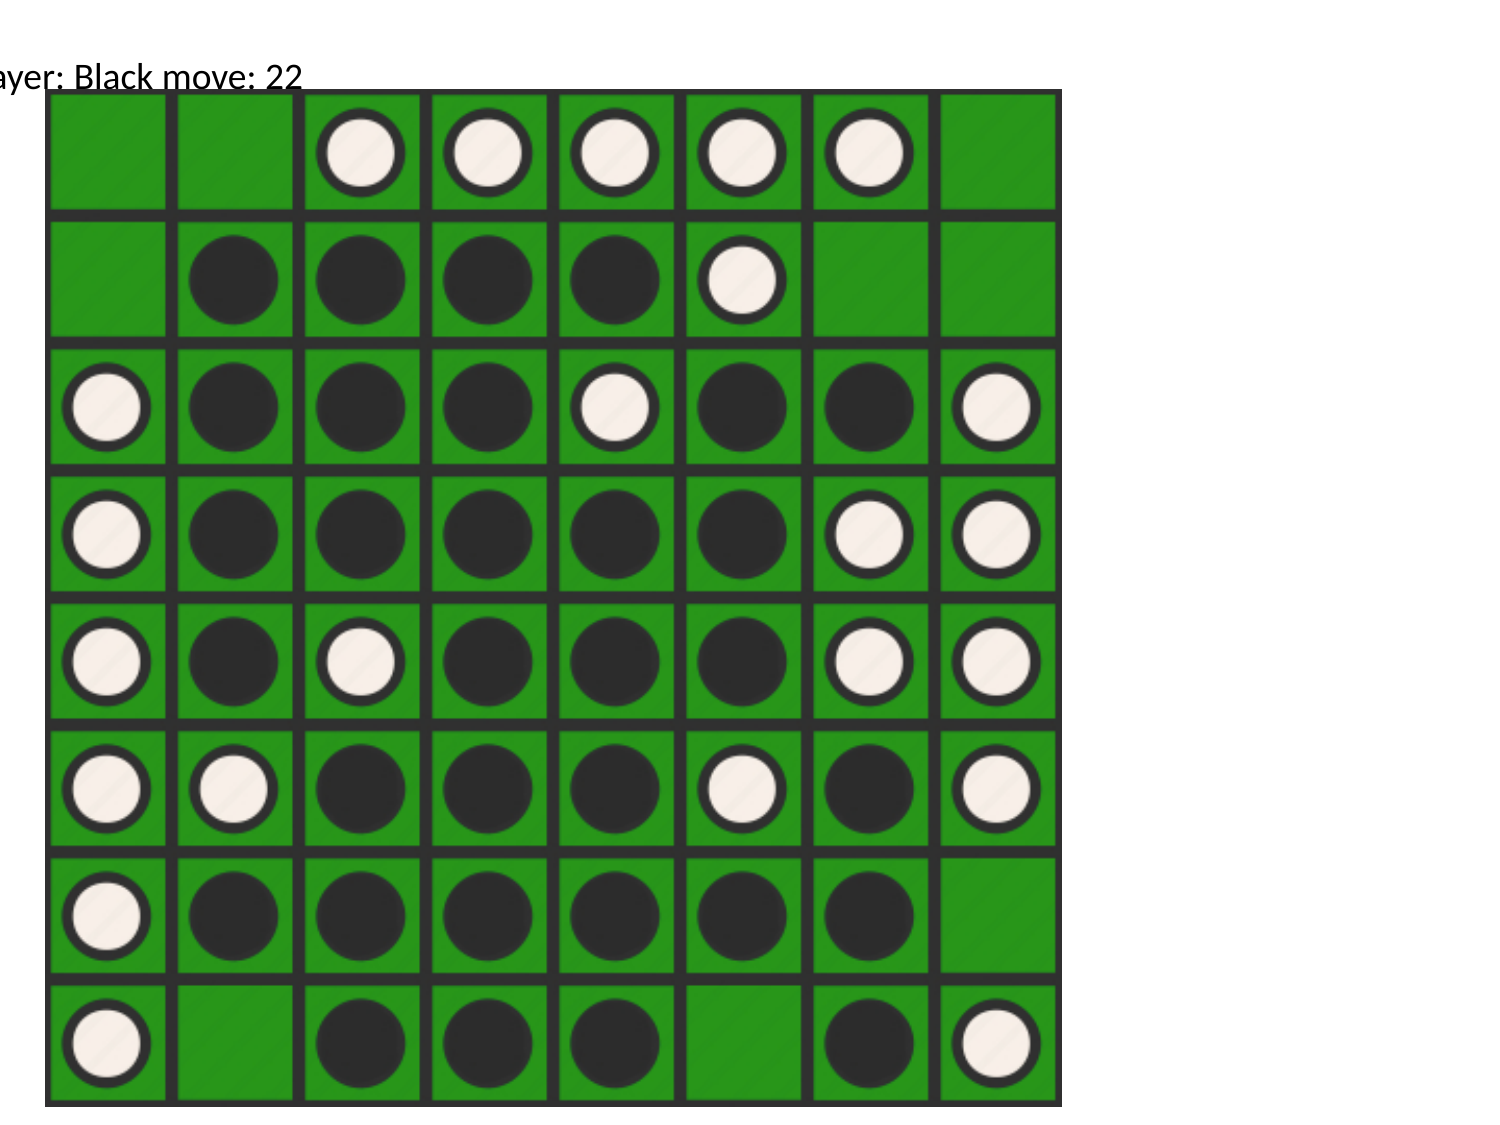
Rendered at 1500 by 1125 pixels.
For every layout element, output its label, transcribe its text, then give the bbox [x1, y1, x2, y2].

text_box turn: 51 player: Black move: 22 [0, 44, 319, 105]
picture [44, 89, 1062, 1107]
